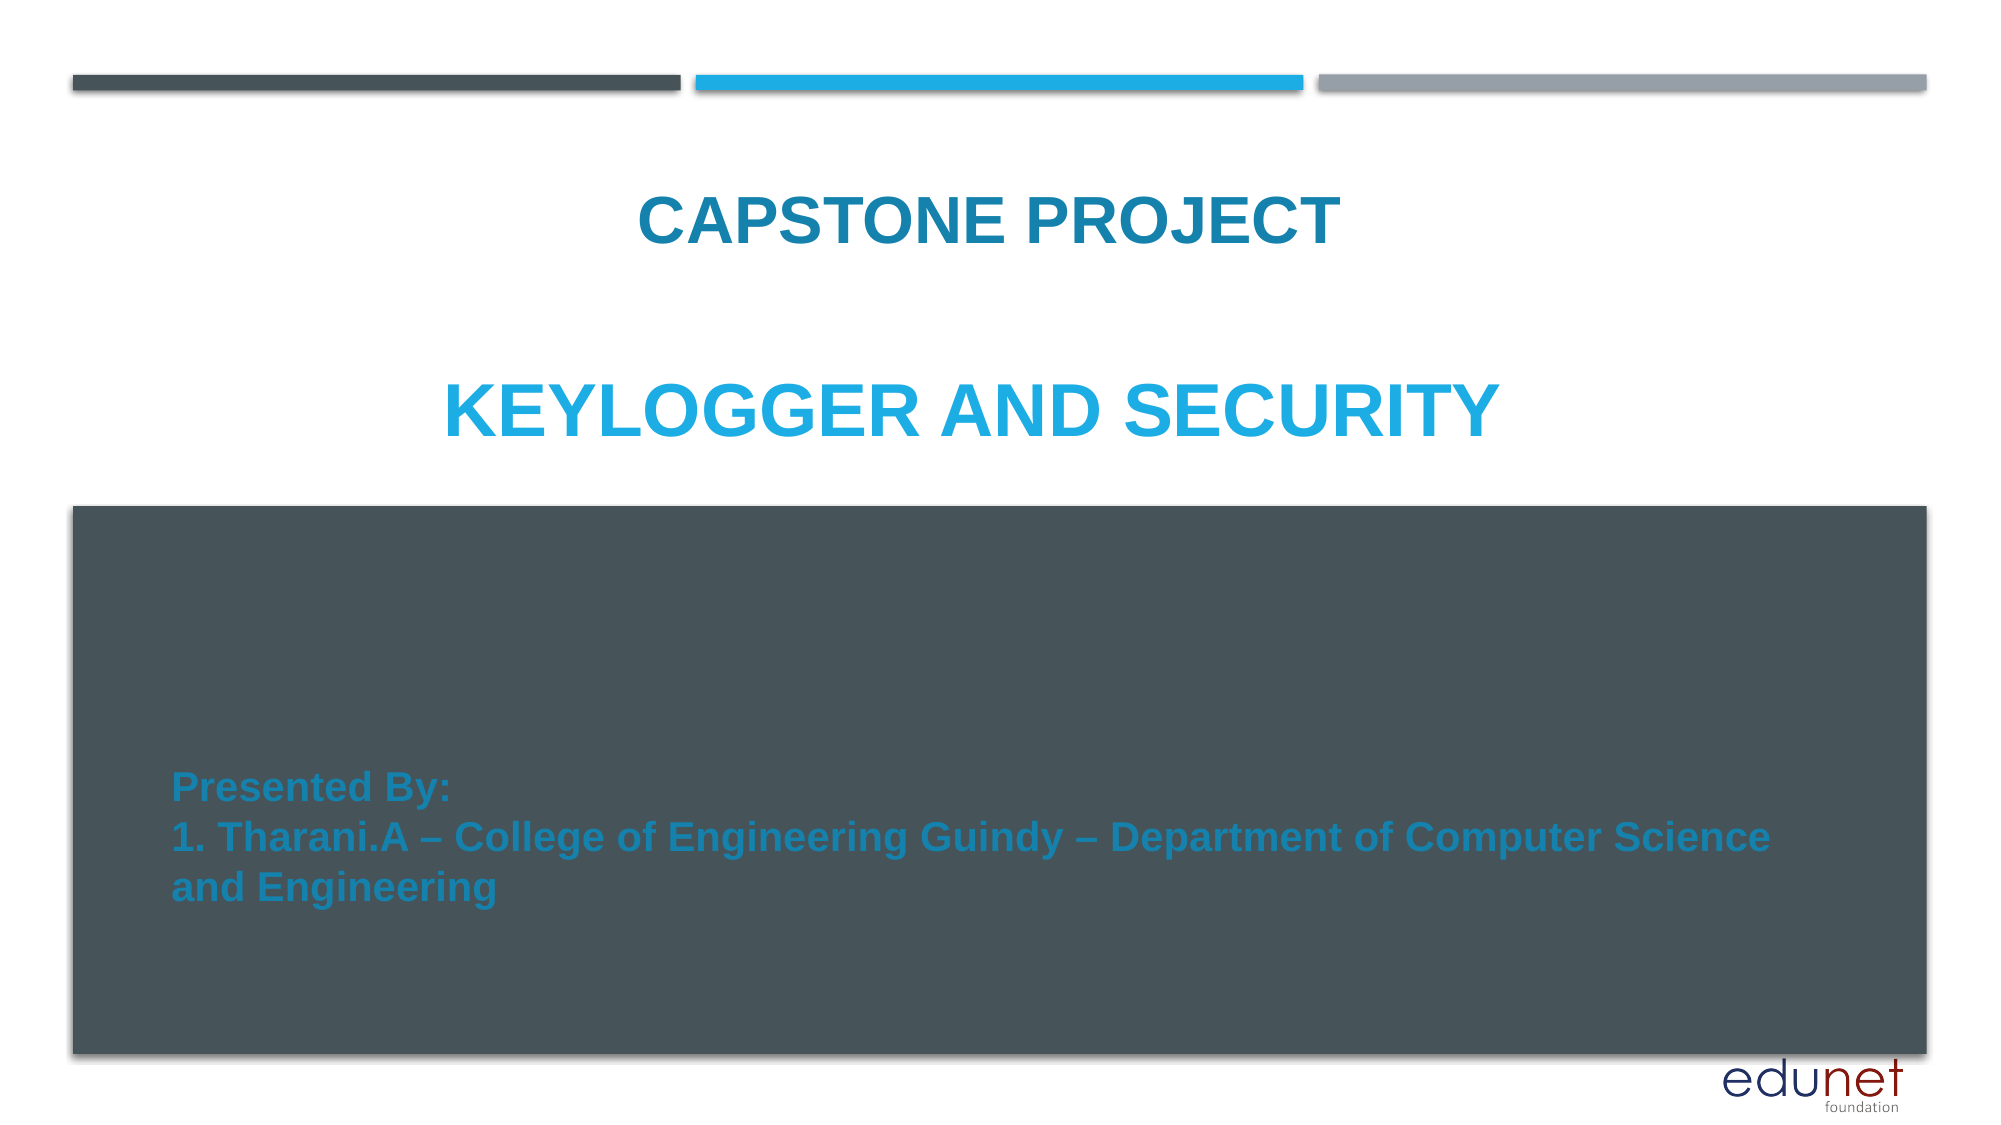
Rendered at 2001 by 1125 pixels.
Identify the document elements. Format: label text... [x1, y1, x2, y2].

text_box CAPSTONE PROJECT [0, 169, 2000, 265]
title Keylogger and security [222, 298, 1723, 460]
text_box Presented By: 1. Tharani.A – College of Engineering Guindy – Department of Computer Science and Engineering [156, 752, 1821, 918]
picture [1719, 1056, 1905, 1116]
